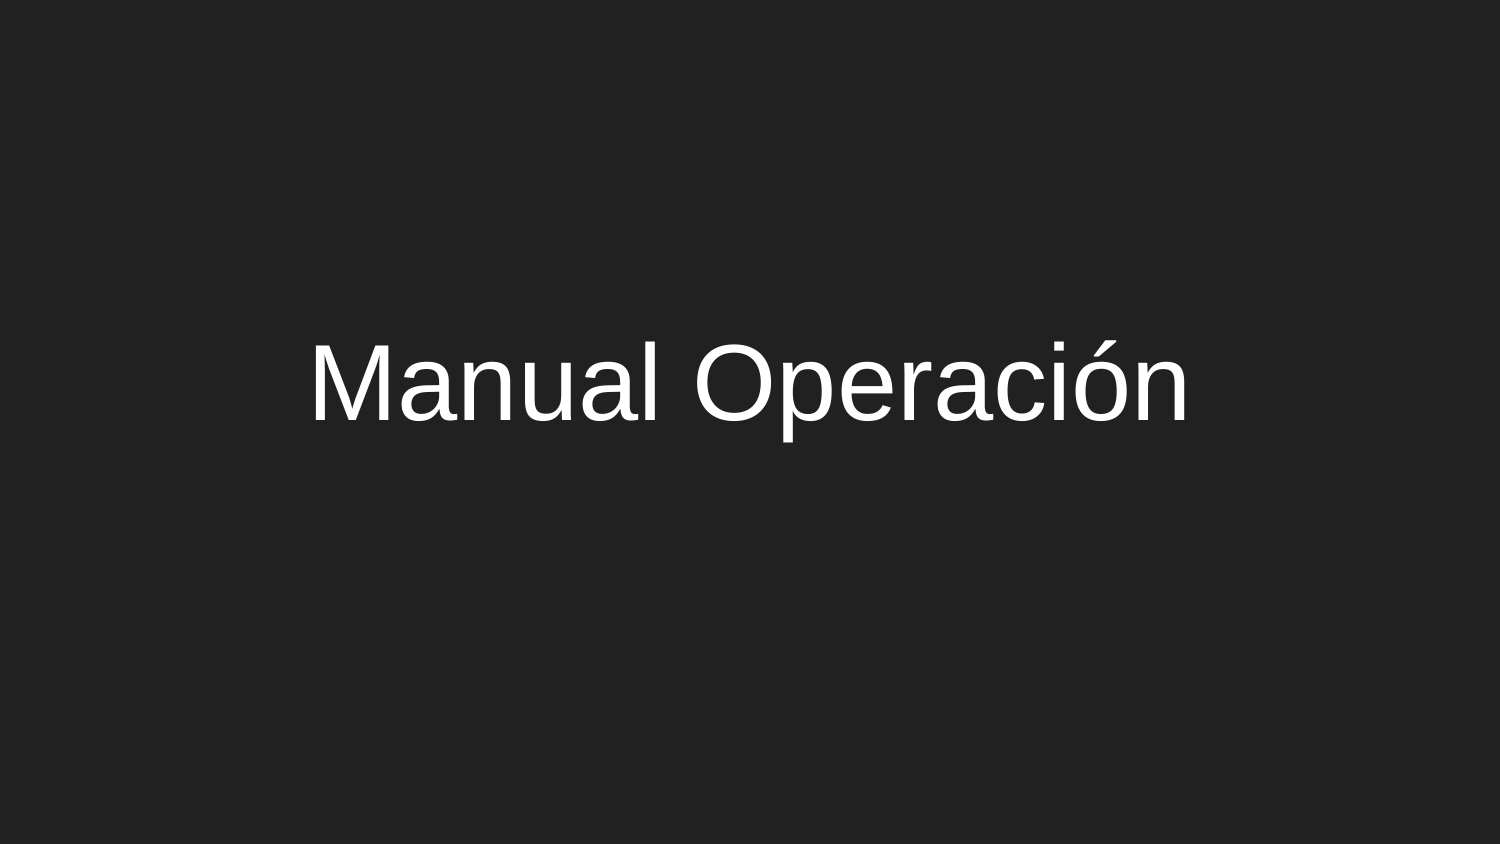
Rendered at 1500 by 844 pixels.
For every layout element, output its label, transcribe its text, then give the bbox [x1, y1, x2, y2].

title Manual Operación [51, 122, 1449, 459]
